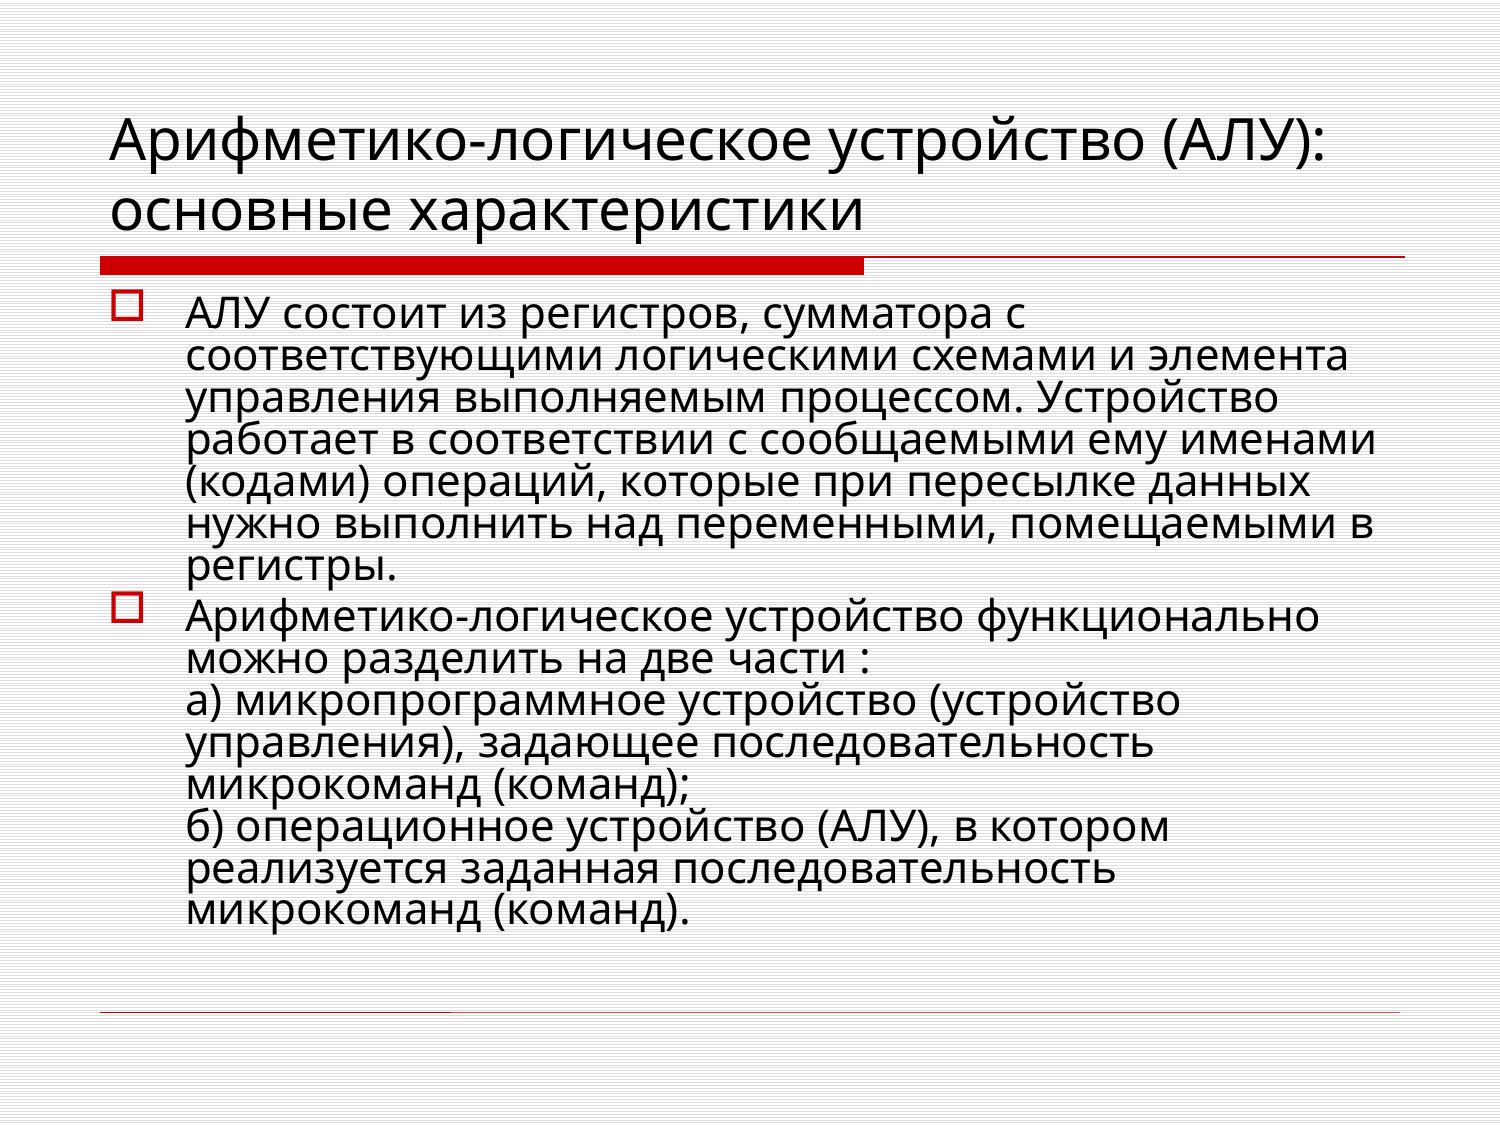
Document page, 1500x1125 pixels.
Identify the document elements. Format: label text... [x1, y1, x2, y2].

title Арифметико-логическое устройство (АЛУ): основные характеристики [94, 50, 1407, 250]
list АЛУ состоит из регистров, сумматора с соответствующими логическими схемами и элемента управления выполняемым процессом. Устройство работает в соответствии с сообщаемыми ему именами (кодами) операций, которые при пересылке данных нужно выполнить над переменными, помещаемыми в регистры. Арифметико-логическое устройство функционально можно разделить на две части : а) микропрограммное устройство (устройство управления), задающее последовательность микрокоманд (команд); б) операционное устройство (АЛУ), в котором реализуется заданная последовательность микрокоманд (команд). [92, 287, 1406, 988]
